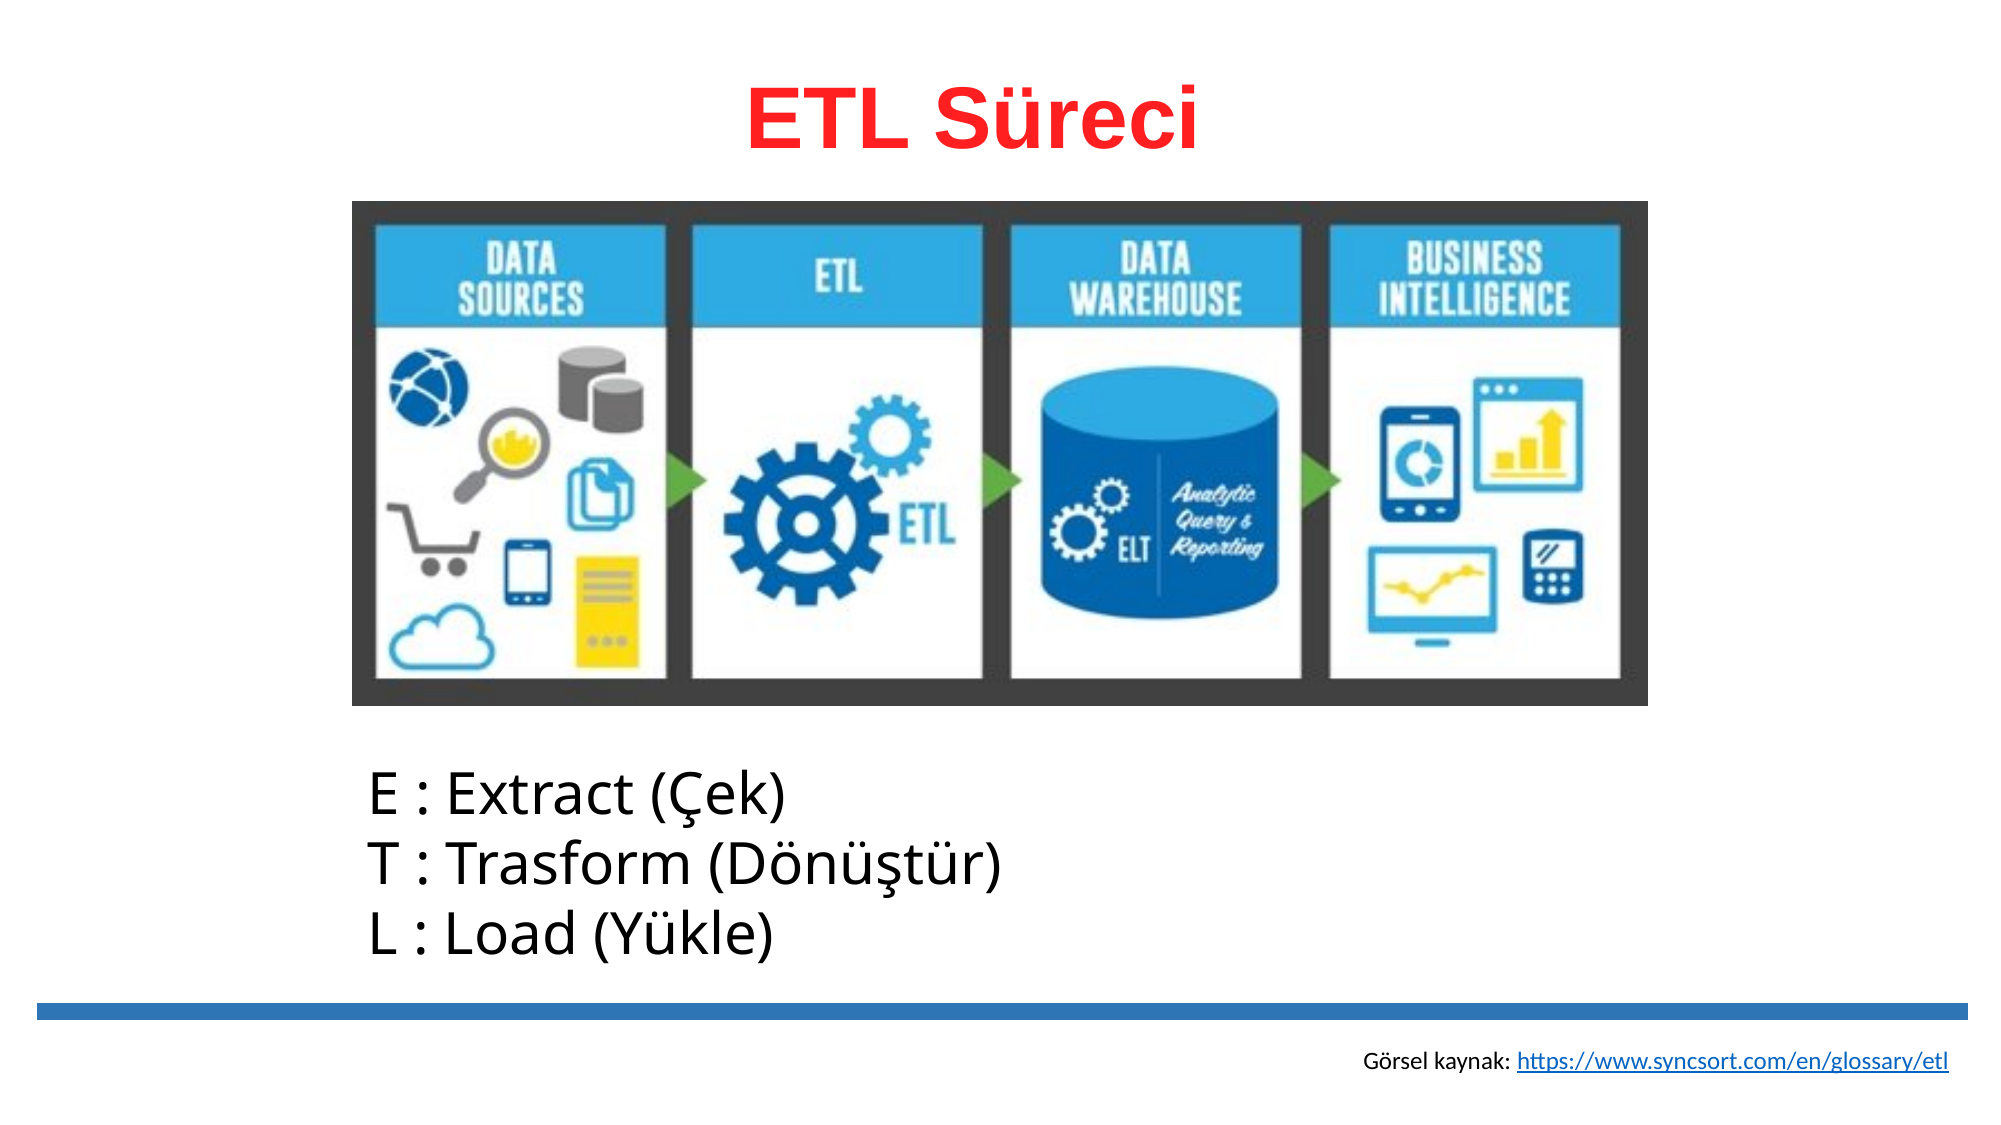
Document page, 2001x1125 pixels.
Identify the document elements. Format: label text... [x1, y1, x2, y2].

text_box ETL Süreci [223, 65, 1724, 177]
text_box Görsel kaynak: https://www.syncsort.com/en/glossary/etl [1348, 1036, 1965, 1082]
picture [352, 201, 1648, 706]
text_box E : Extract (Çek) T : Trasform (Dönüştür) L : Load (Yükle) [352, 748, 1126, 974]
